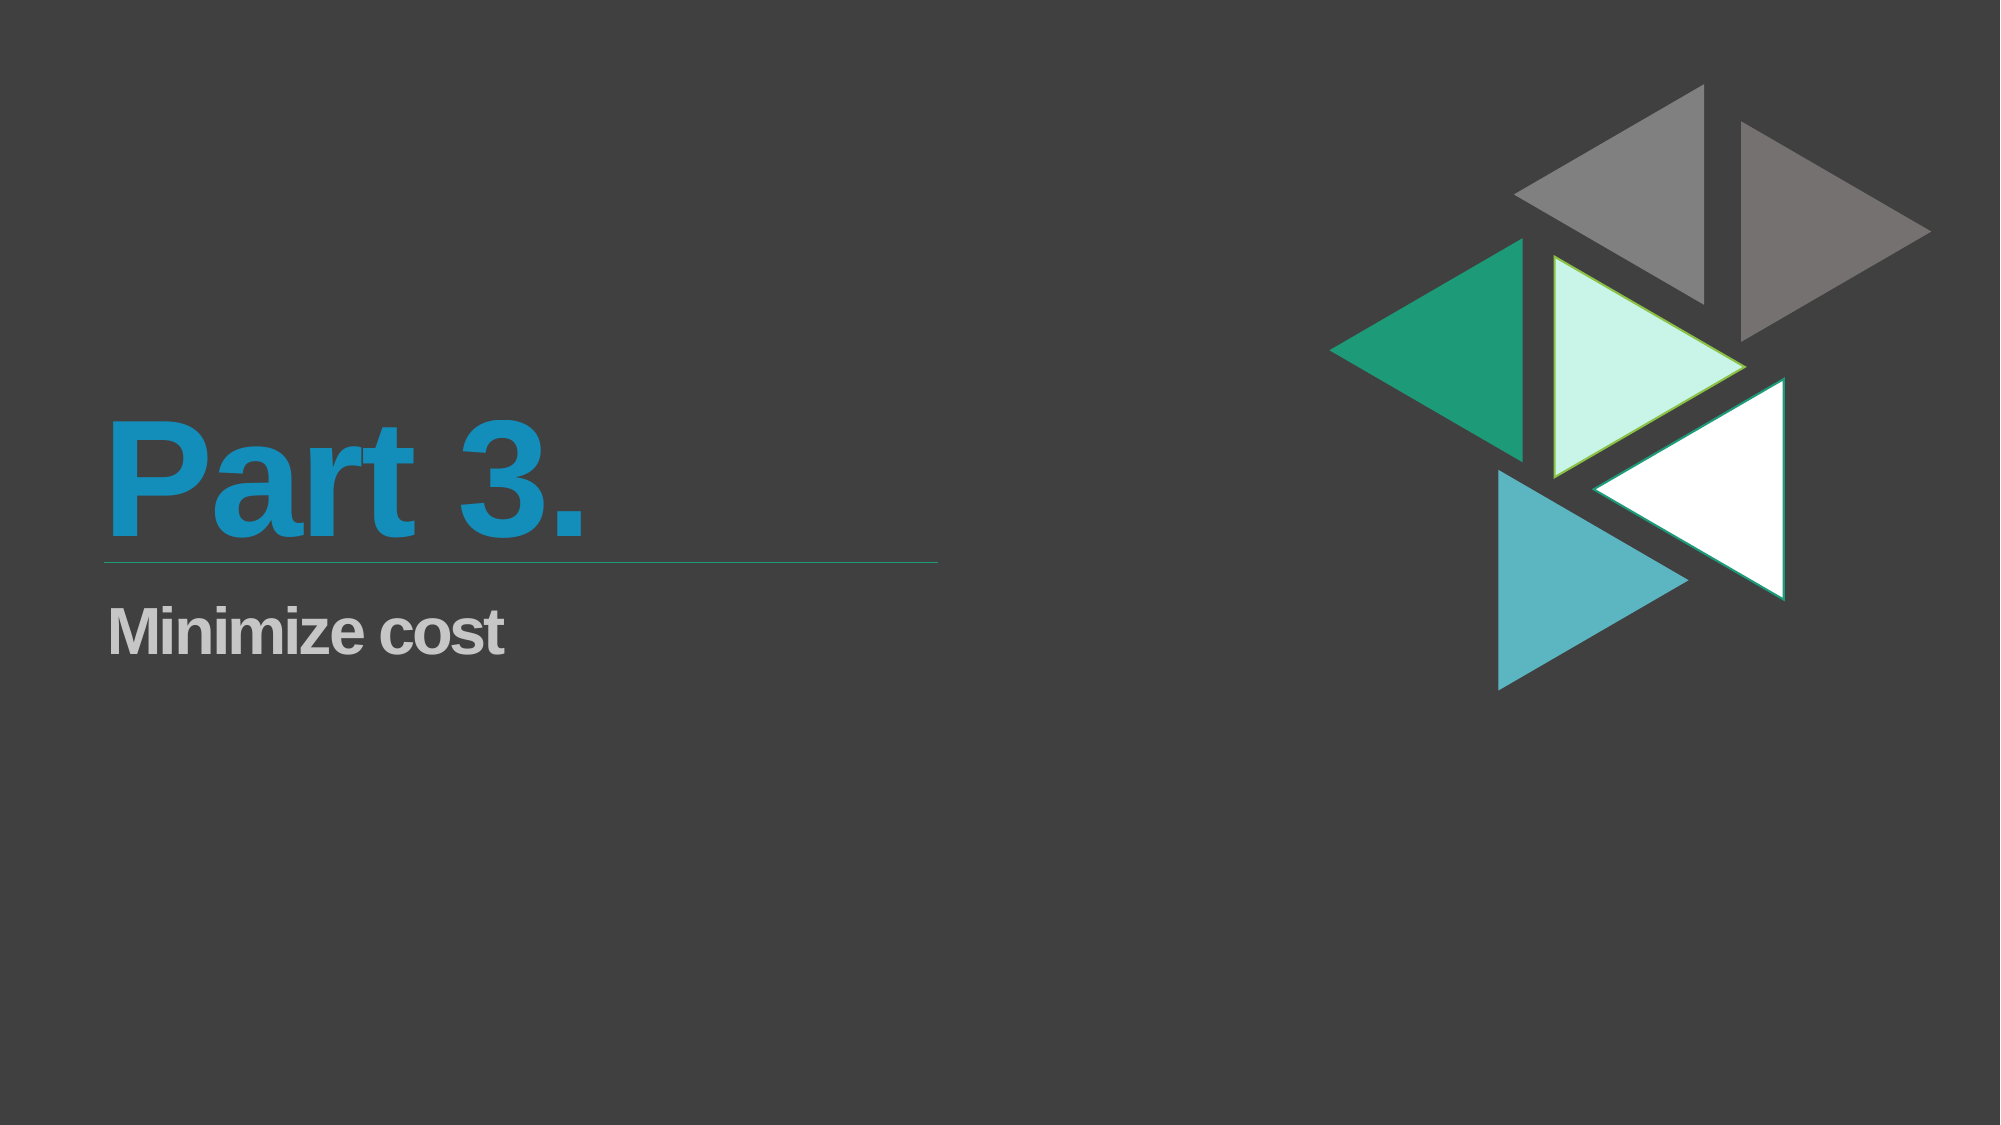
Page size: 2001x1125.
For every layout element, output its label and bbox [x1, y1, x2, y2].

text_box [86, 362, 938, 677]
text_box [1331, 84, 1932, 691]
